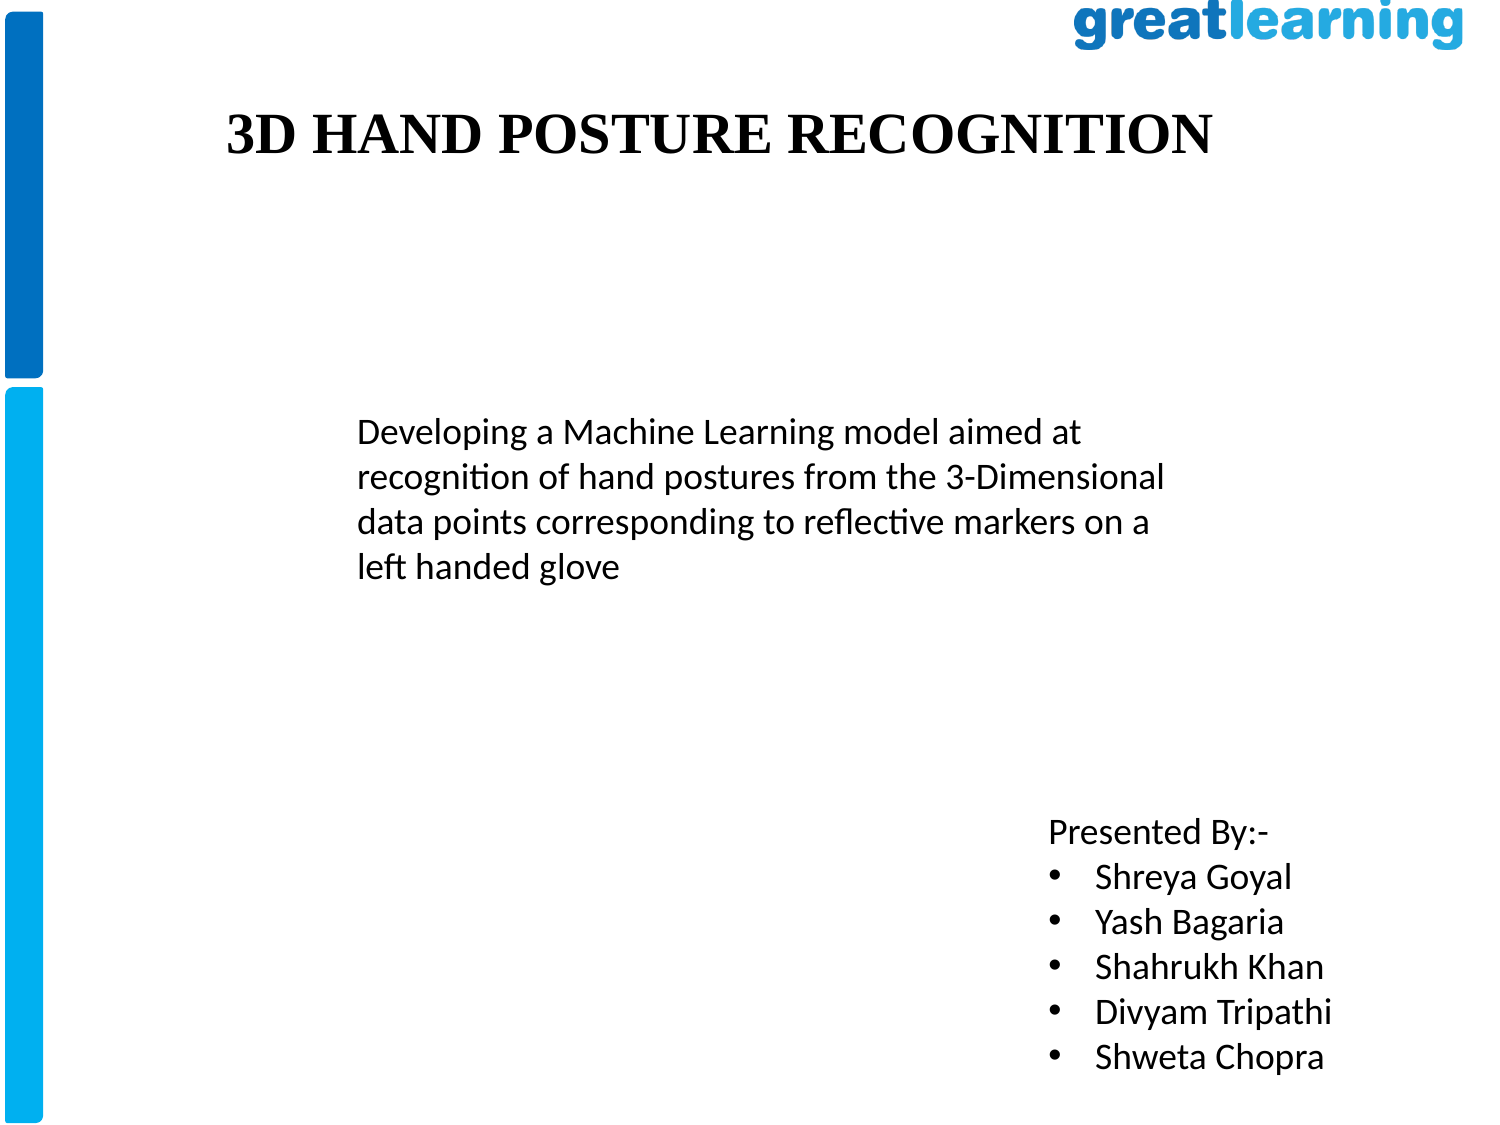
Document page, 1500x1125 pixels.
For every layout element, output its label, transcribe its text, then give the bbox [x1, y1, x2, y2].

text_box 3D HAND POSTURE RECOGNITION [64, 87, 1376, 218]
text_box Developing a Machine Learning model aimed at recognition of hand postures from the 3-Dimensional data points corresponding to reflective markers on a left handed glove [342, 399, 1181, 595]
picture [1074, 0, 1463, 50]
text_box Presented By:- Shreya Goyal Yash Bagaria Shahrukh Khan Divyam Tripathi Shweta Chopra [1033, 799, 1464, 1125]
